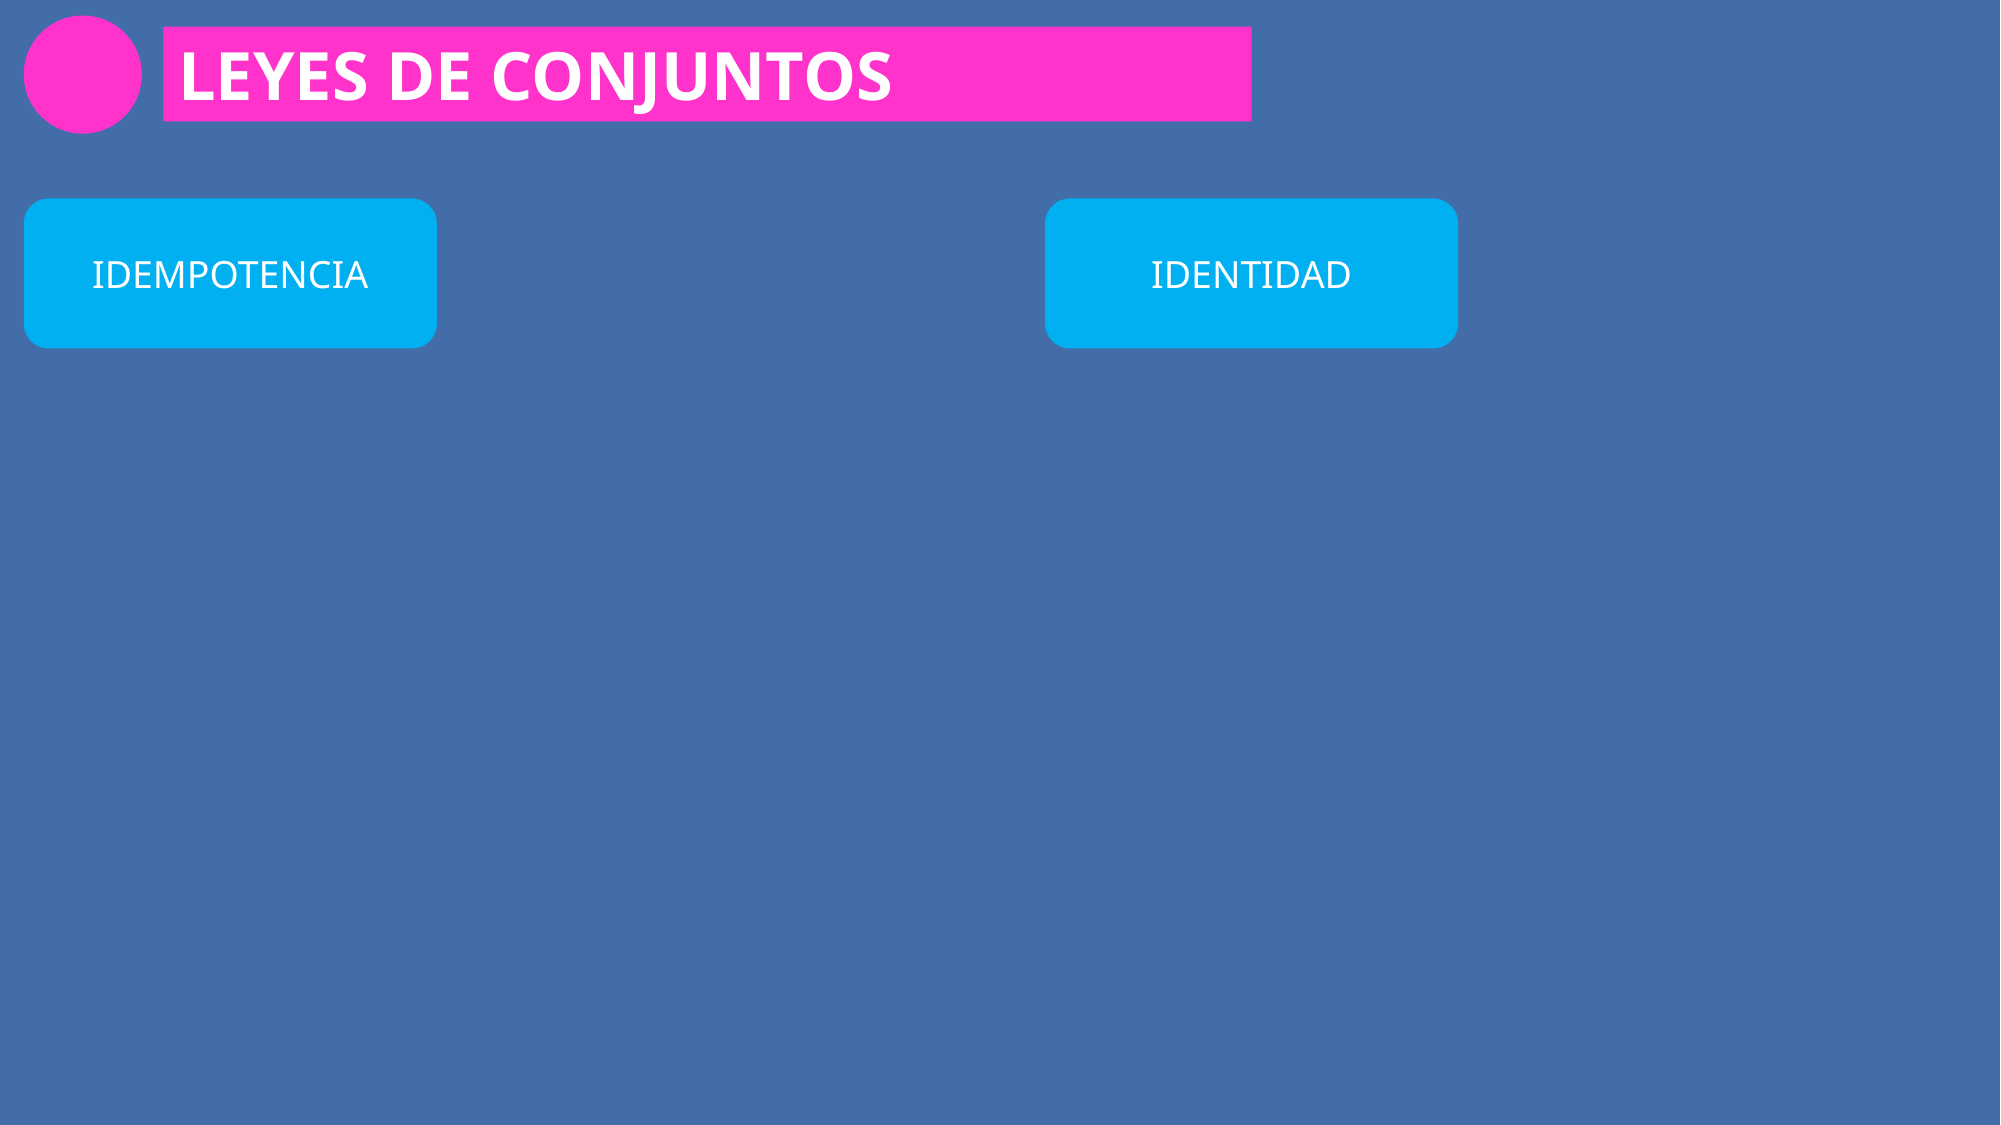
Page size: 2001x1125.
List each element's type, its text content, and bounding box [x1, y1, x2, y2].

text_box [22, 14, 143, 135]
text_box IDEMPOTENCIA [22, 197, 438, 350]
text_box IDENTIDAD [1044, 197, 1460, 350]
text_box LEYES DE CONJUNTOS [163, 26, 1252, 122]
